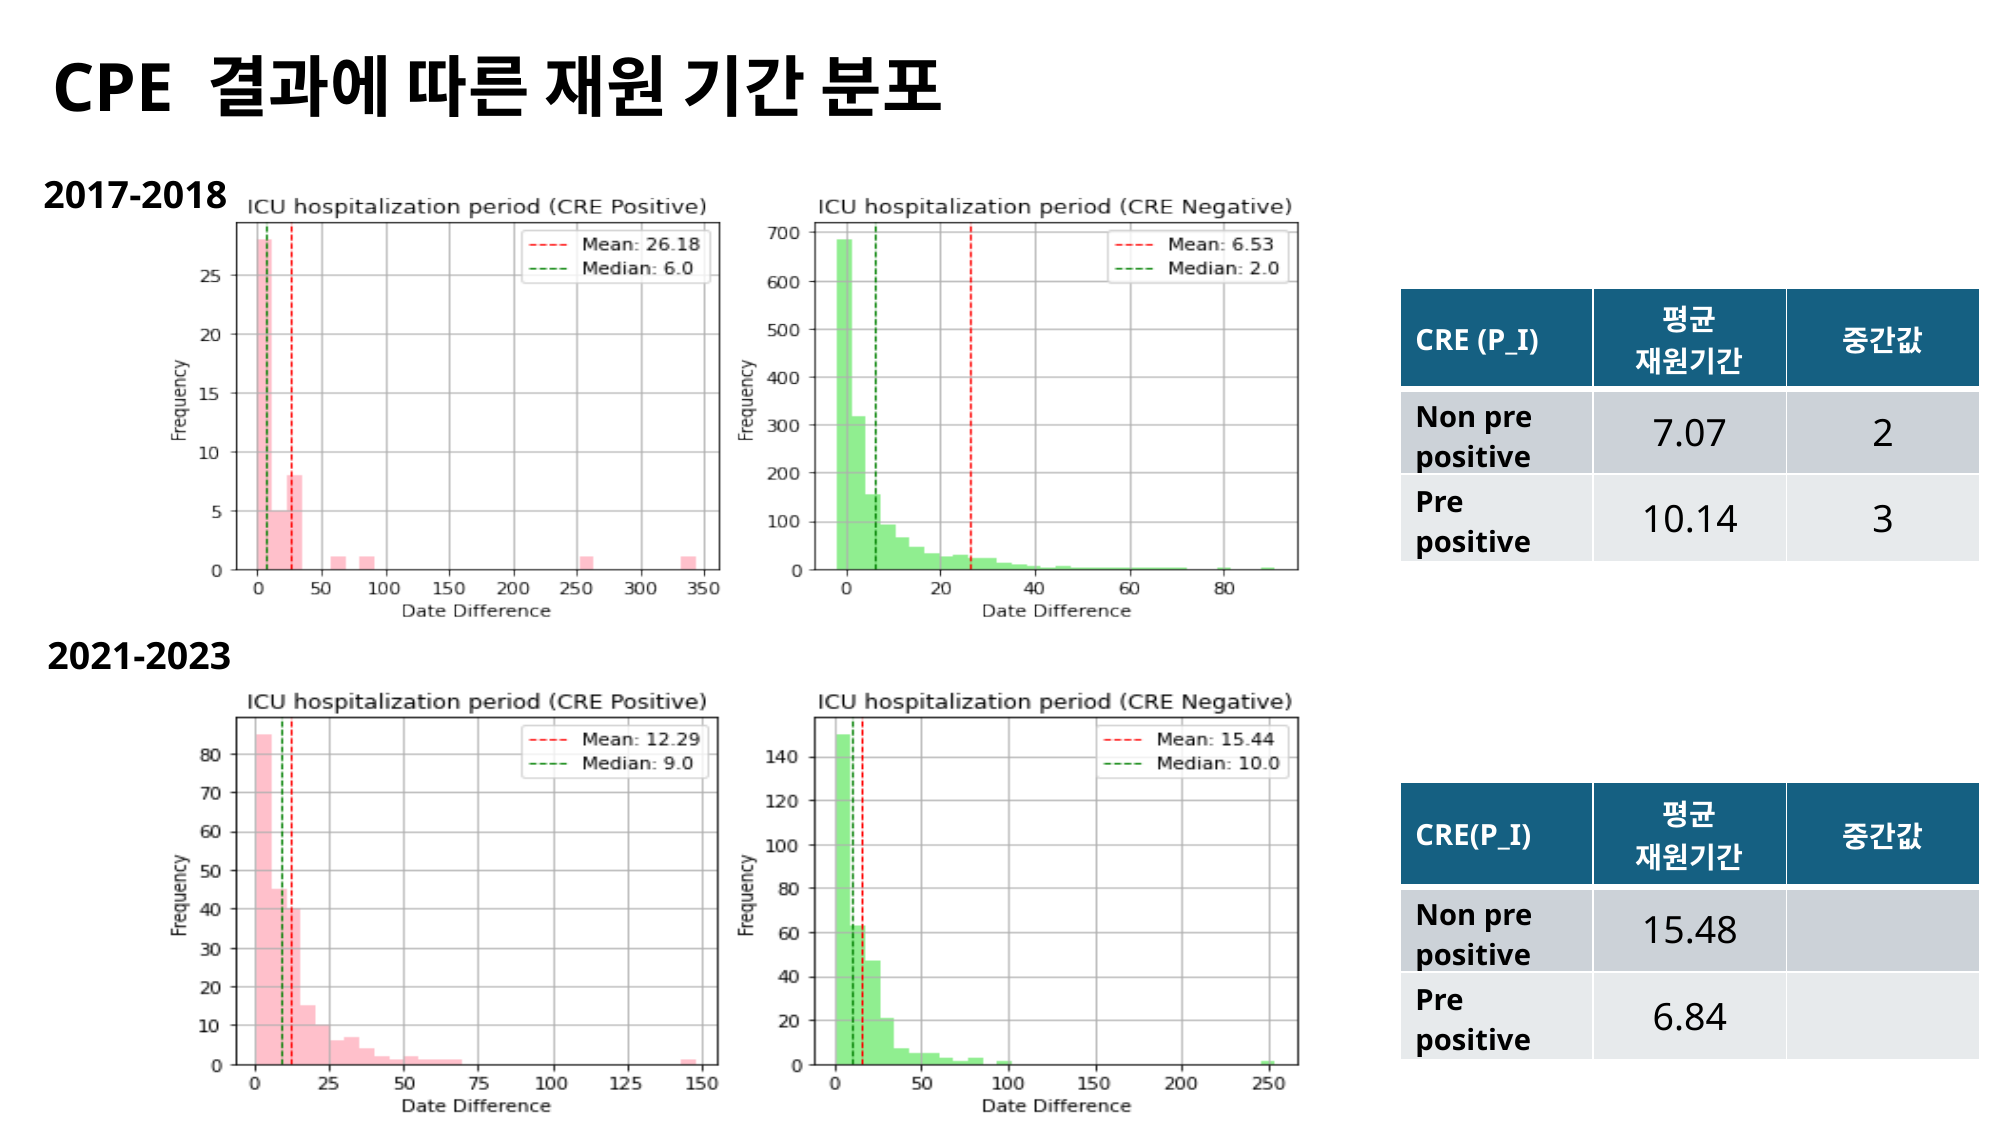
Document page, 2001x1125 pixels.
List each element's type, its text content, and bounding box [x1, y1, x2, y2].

text_box 2021-2023 [32, 624, 247, 685]
table_header CRE(P_I) [1401, 783, 1592, 884]
table_header 중간값 [1787, 289, 1979, 386]
table_header CRE (P_I) [1401, 289, 1592, 386]
picture [158, 681, 1311, 1125]
table_cell Pre positive [1401, 475, 1592, 561]
table_cell 15.48 [1594, 890, 1786, 971]
table_cell 2 [1787, 392, 1979, 473]
table_cell 6.84 [1594, 973, 1786, 1059]
table_header 평균 재원기간 [1594, 289, 1786, 386]
table_header 평균 재원기간 [1594, 783, 1786, 884]
table_cell Non pre positive [1401, 392, 1592, 473]
table_cell 7.07 [1594, 392, 1786, 473]
table_cell Pre positive [1401, 973, 1592, 1059]
table_cell Non pre positive [1401, 890, 1592, 971]
text_box 2017-2018 [28, 163, 243, 224]
table_cell [1787, 973, 1979, 1059]
table_cell 3 [1787, 475, 1979, 561]
table_cell [1787, 890, 1979, 971]
table_header 중간값 [1787, 783, 1979, 884]
title CPE 결과에 따른 재원 기간 분포 [37, 18, 1055, 162]
picture [158, 186, 1311, 631]
table_cell 10.14 [1594, 475, 1786, 561]
